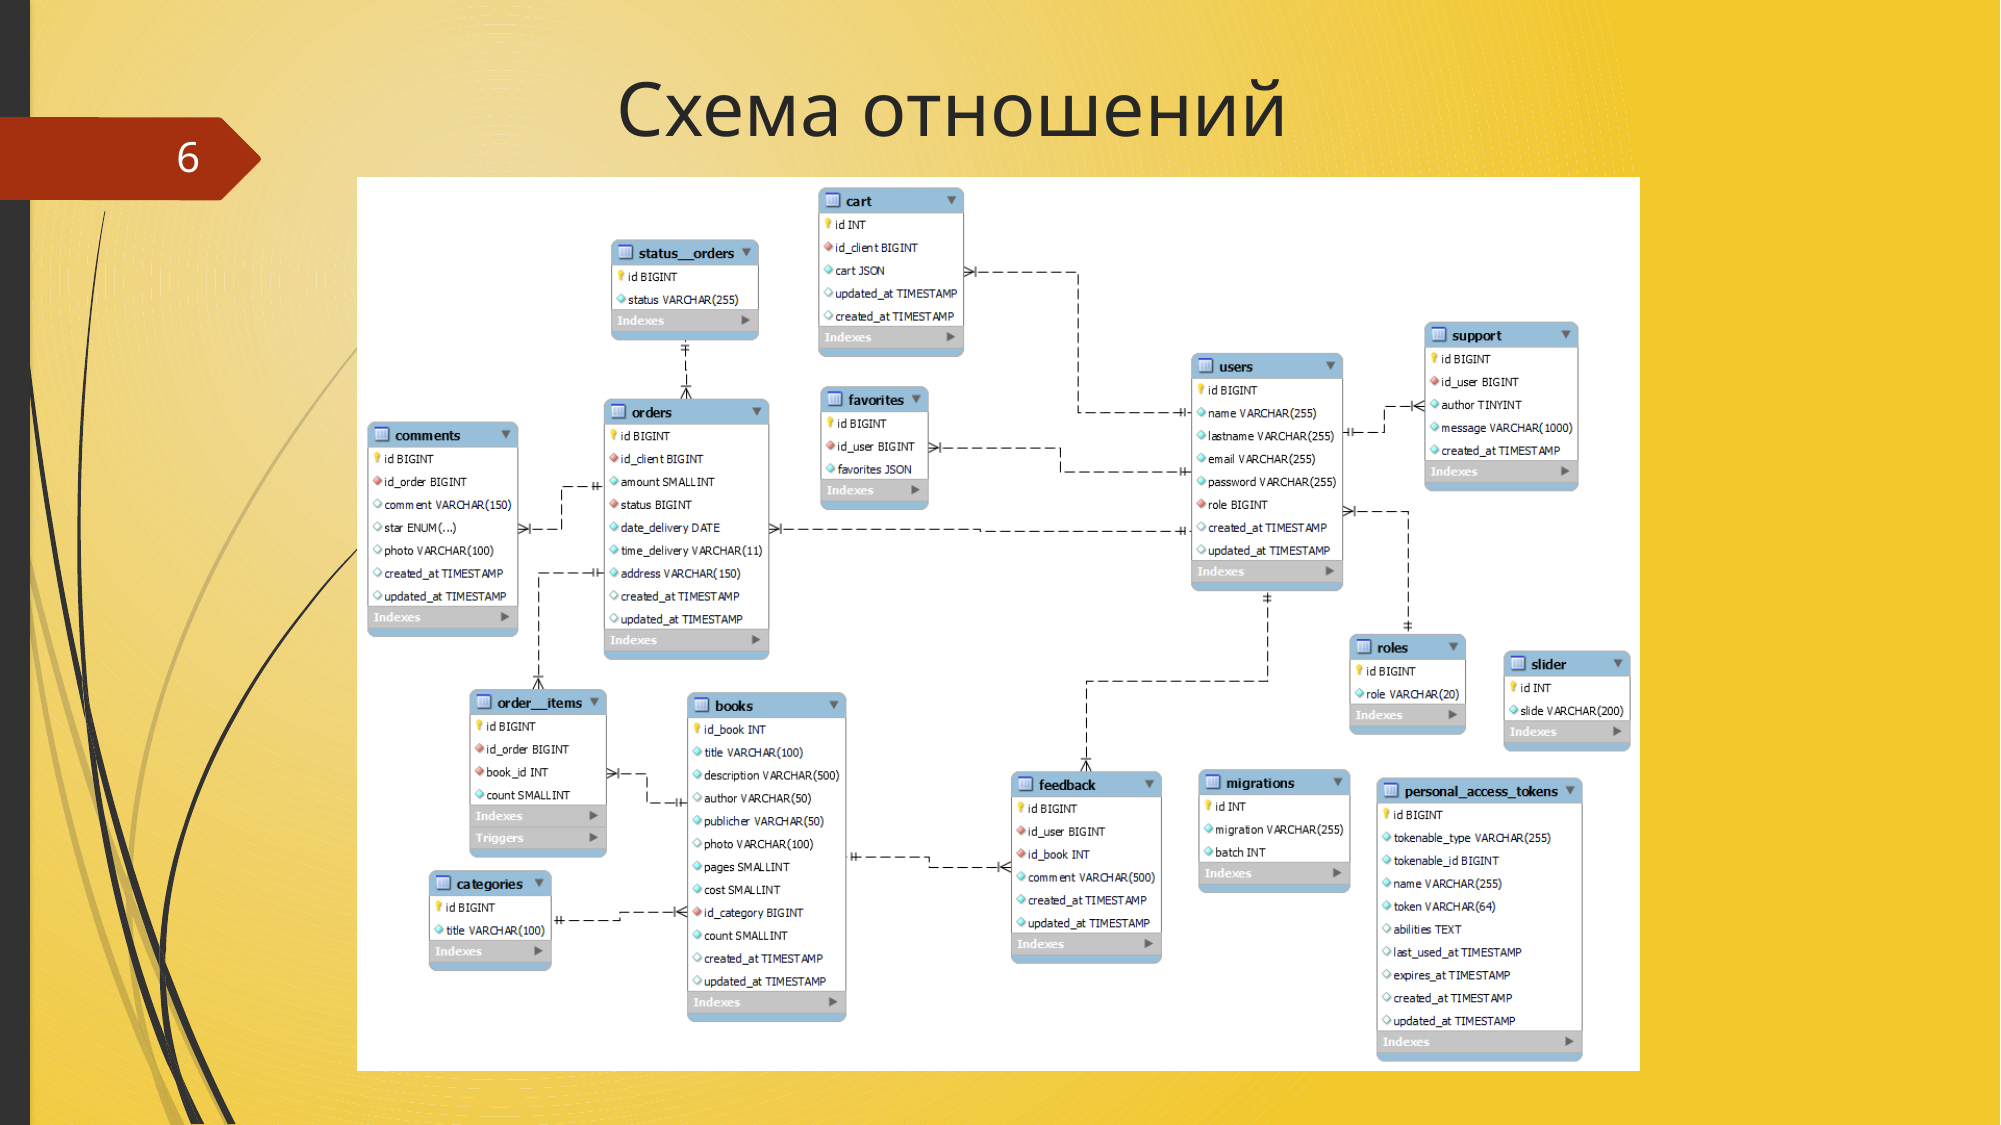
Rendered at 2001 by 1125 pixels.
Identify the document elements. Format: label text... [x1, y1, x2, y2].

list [357, 177, 1640, 1072]
slide_number 6 [87, 129, 216, 190]
title Схема отношений [601, 54, 2000, 265]
